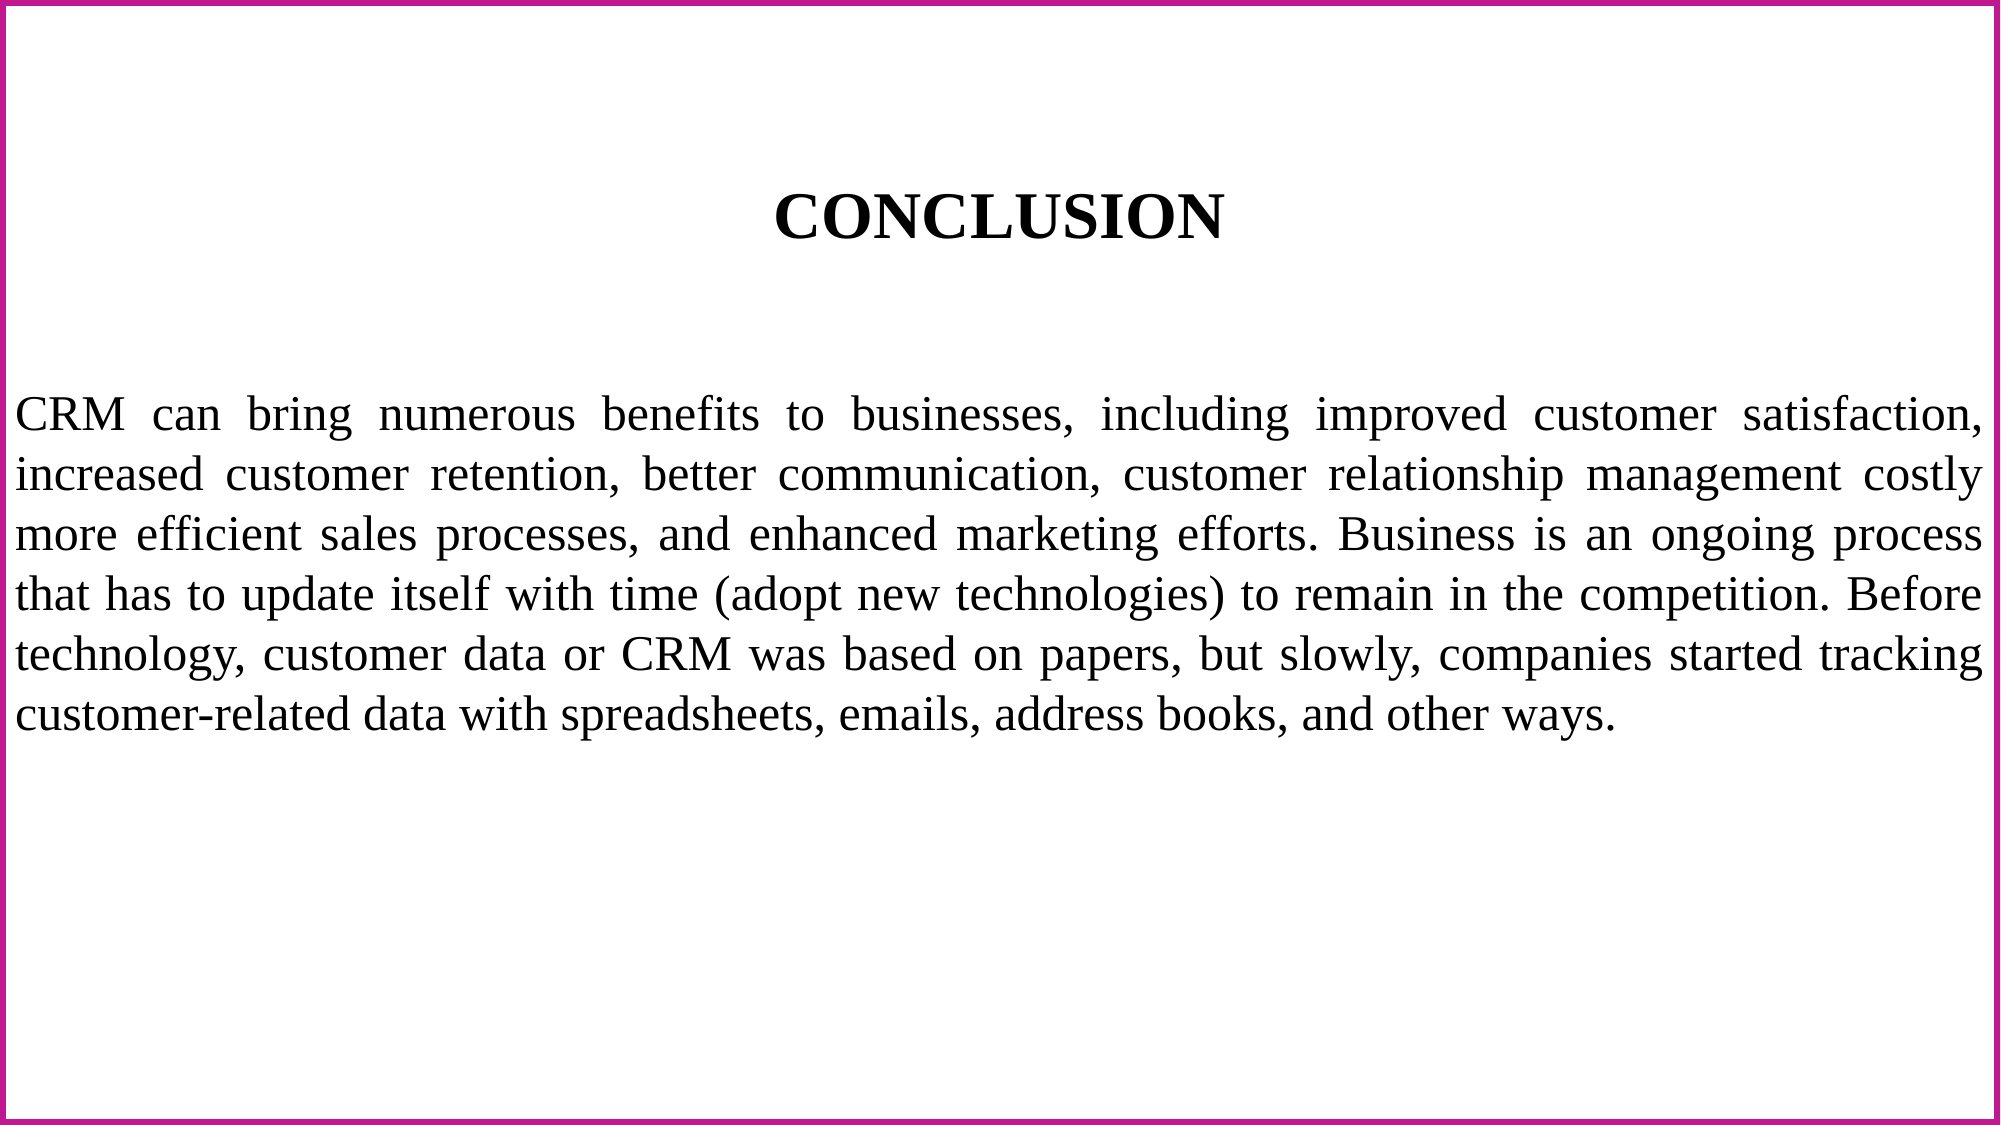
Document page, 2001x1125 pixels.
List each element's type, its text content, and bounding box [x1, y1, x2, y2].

list CONCLUSION CRM can bring numerous benefits to businesses, including improved customer satisfaction, increased customer retention, better communication, customer relationship management costly more efficient sales processes, and enhanced marketing efforts. Business is an ongoing process that has to update itself with time (adopt new technologies) to remain in the competition. Before technology, customer data or CRM was based on papers, but slowly, companies started tracking customer-related data with spreadsheets, emails, address books, and other ways. [0, 0, 2000, 1125]
